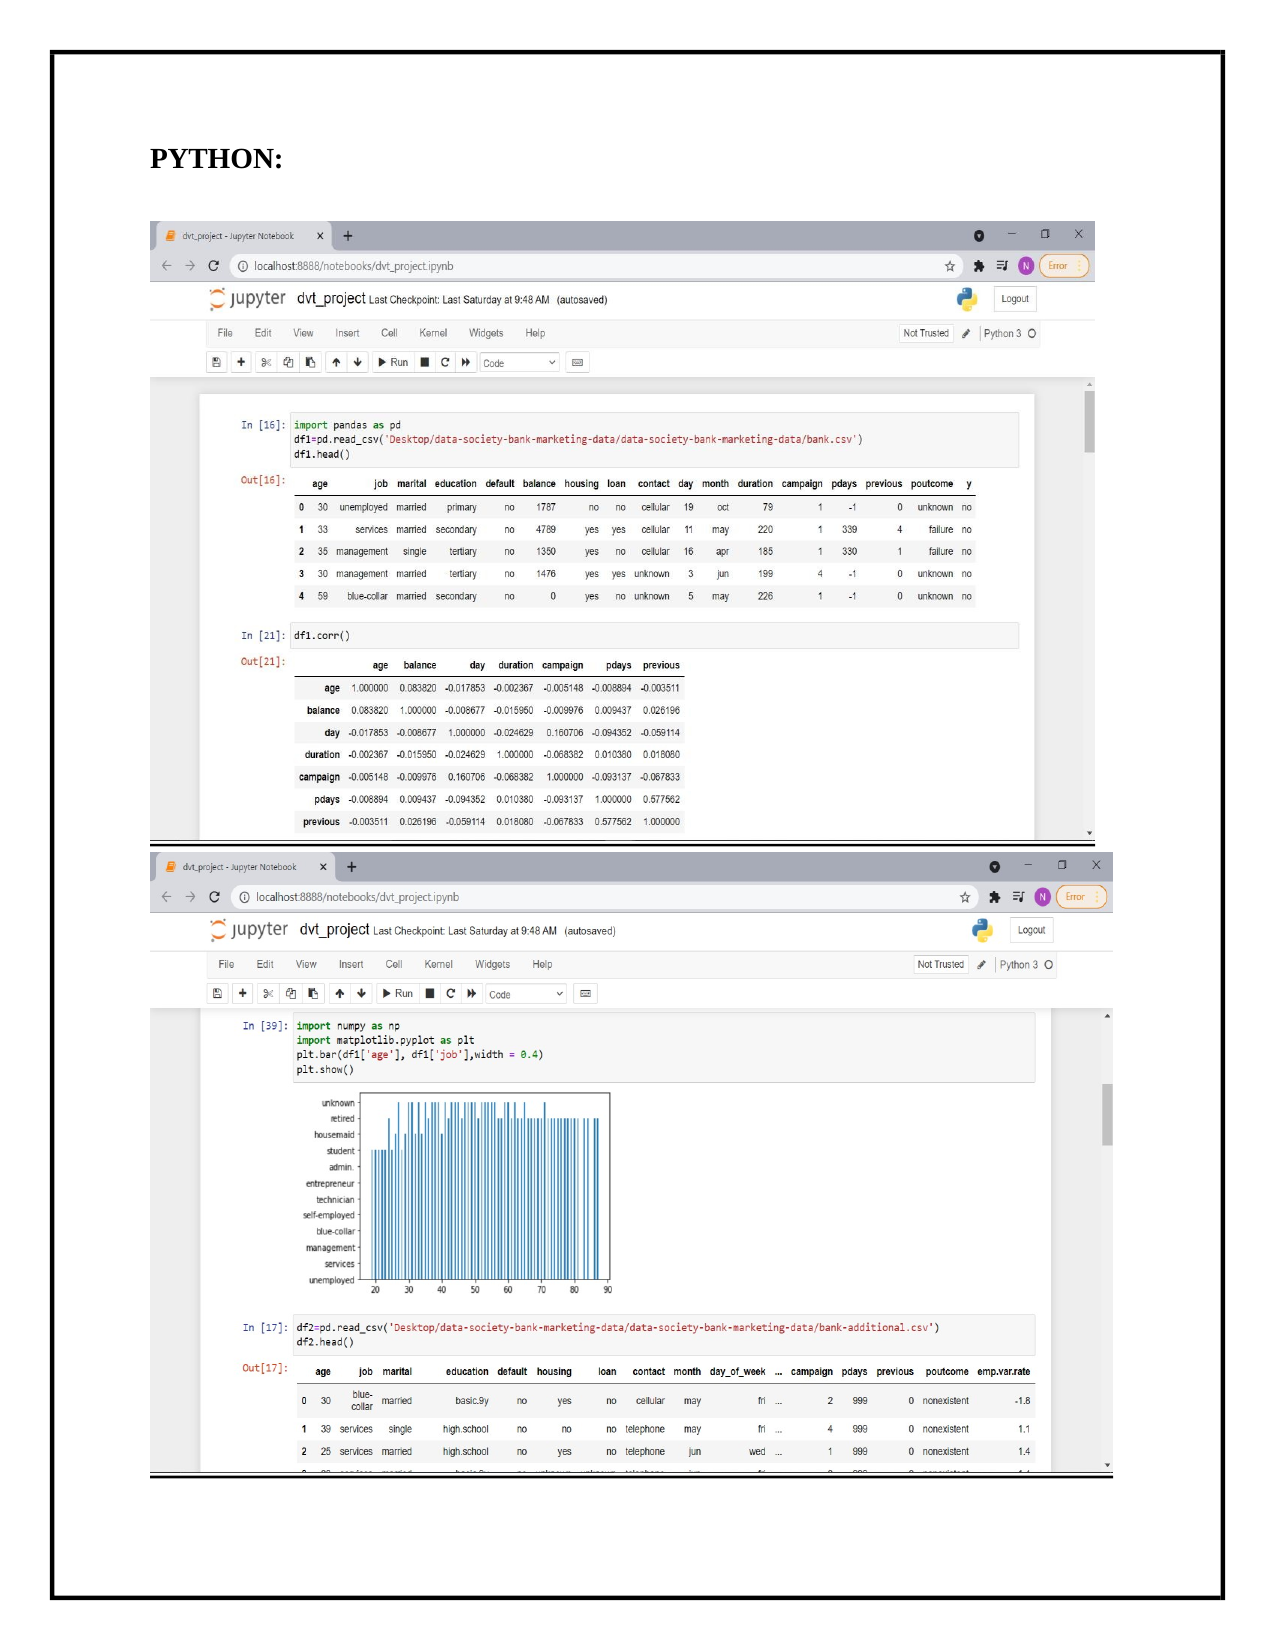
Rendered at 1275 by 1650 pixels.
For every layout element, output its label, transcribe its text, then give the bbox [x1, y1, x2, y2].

text_box PYTHON: [147, 137, 287, 175]
text_box [49, 49, 1226, 1601]
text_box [149, 220, 1114, 1479]
